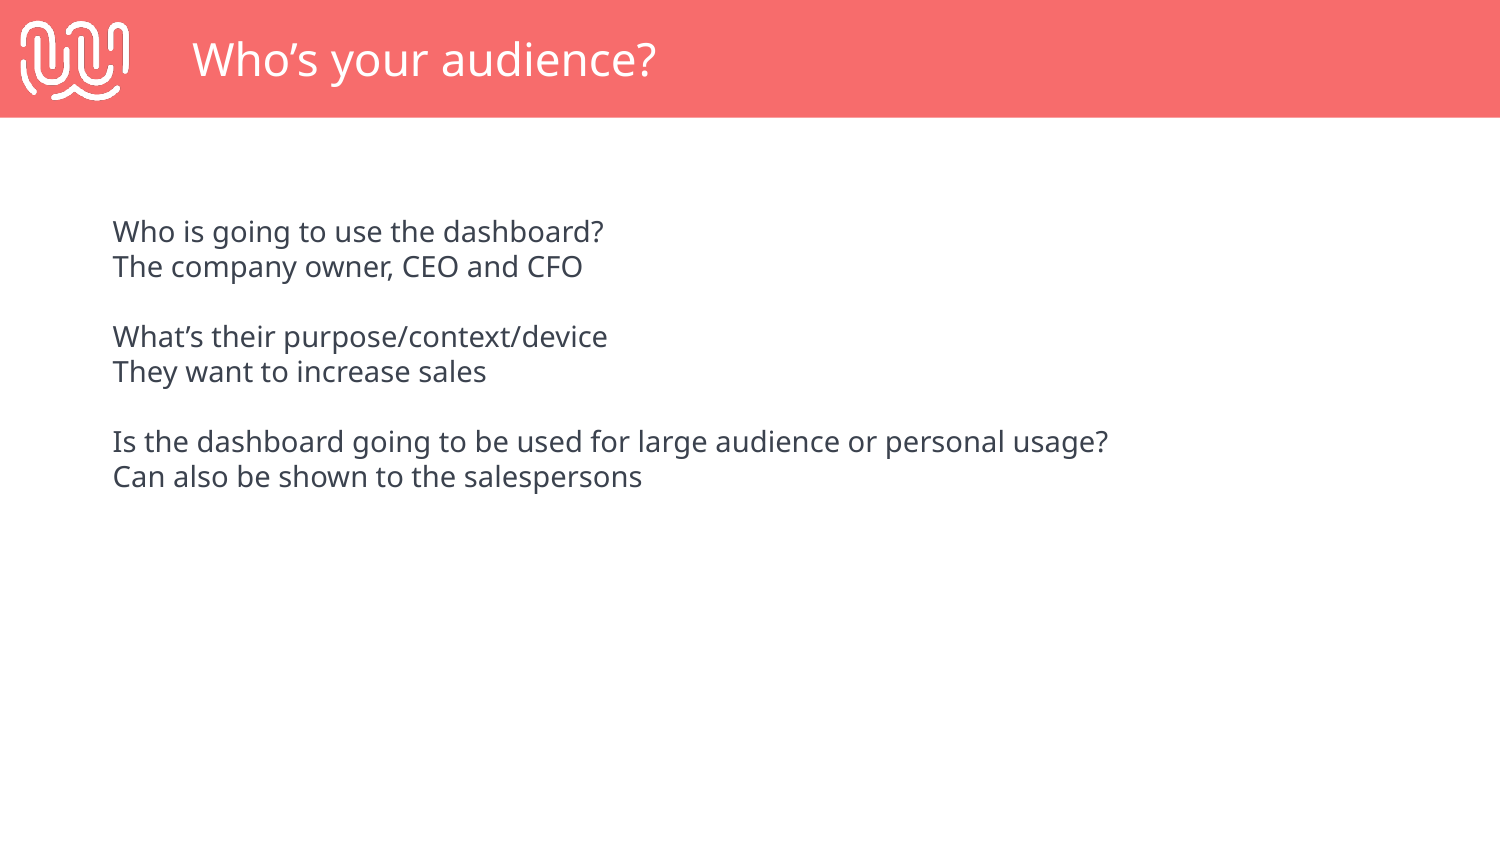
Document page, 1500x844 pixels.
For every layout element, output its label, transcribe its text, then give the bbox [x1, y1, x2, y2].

title Who’s your audience? [192, 0, 896, 118]
list Who is going to use the dashboard? The company owner, CEO and CFO What’s their purpose/context/device They want to increase sales Is the dashboard going to be used for large audience or personal usage? Can also be shown to the salespersons [112, 213, 1392, 772]
picture [20, 20, 134, 101]
